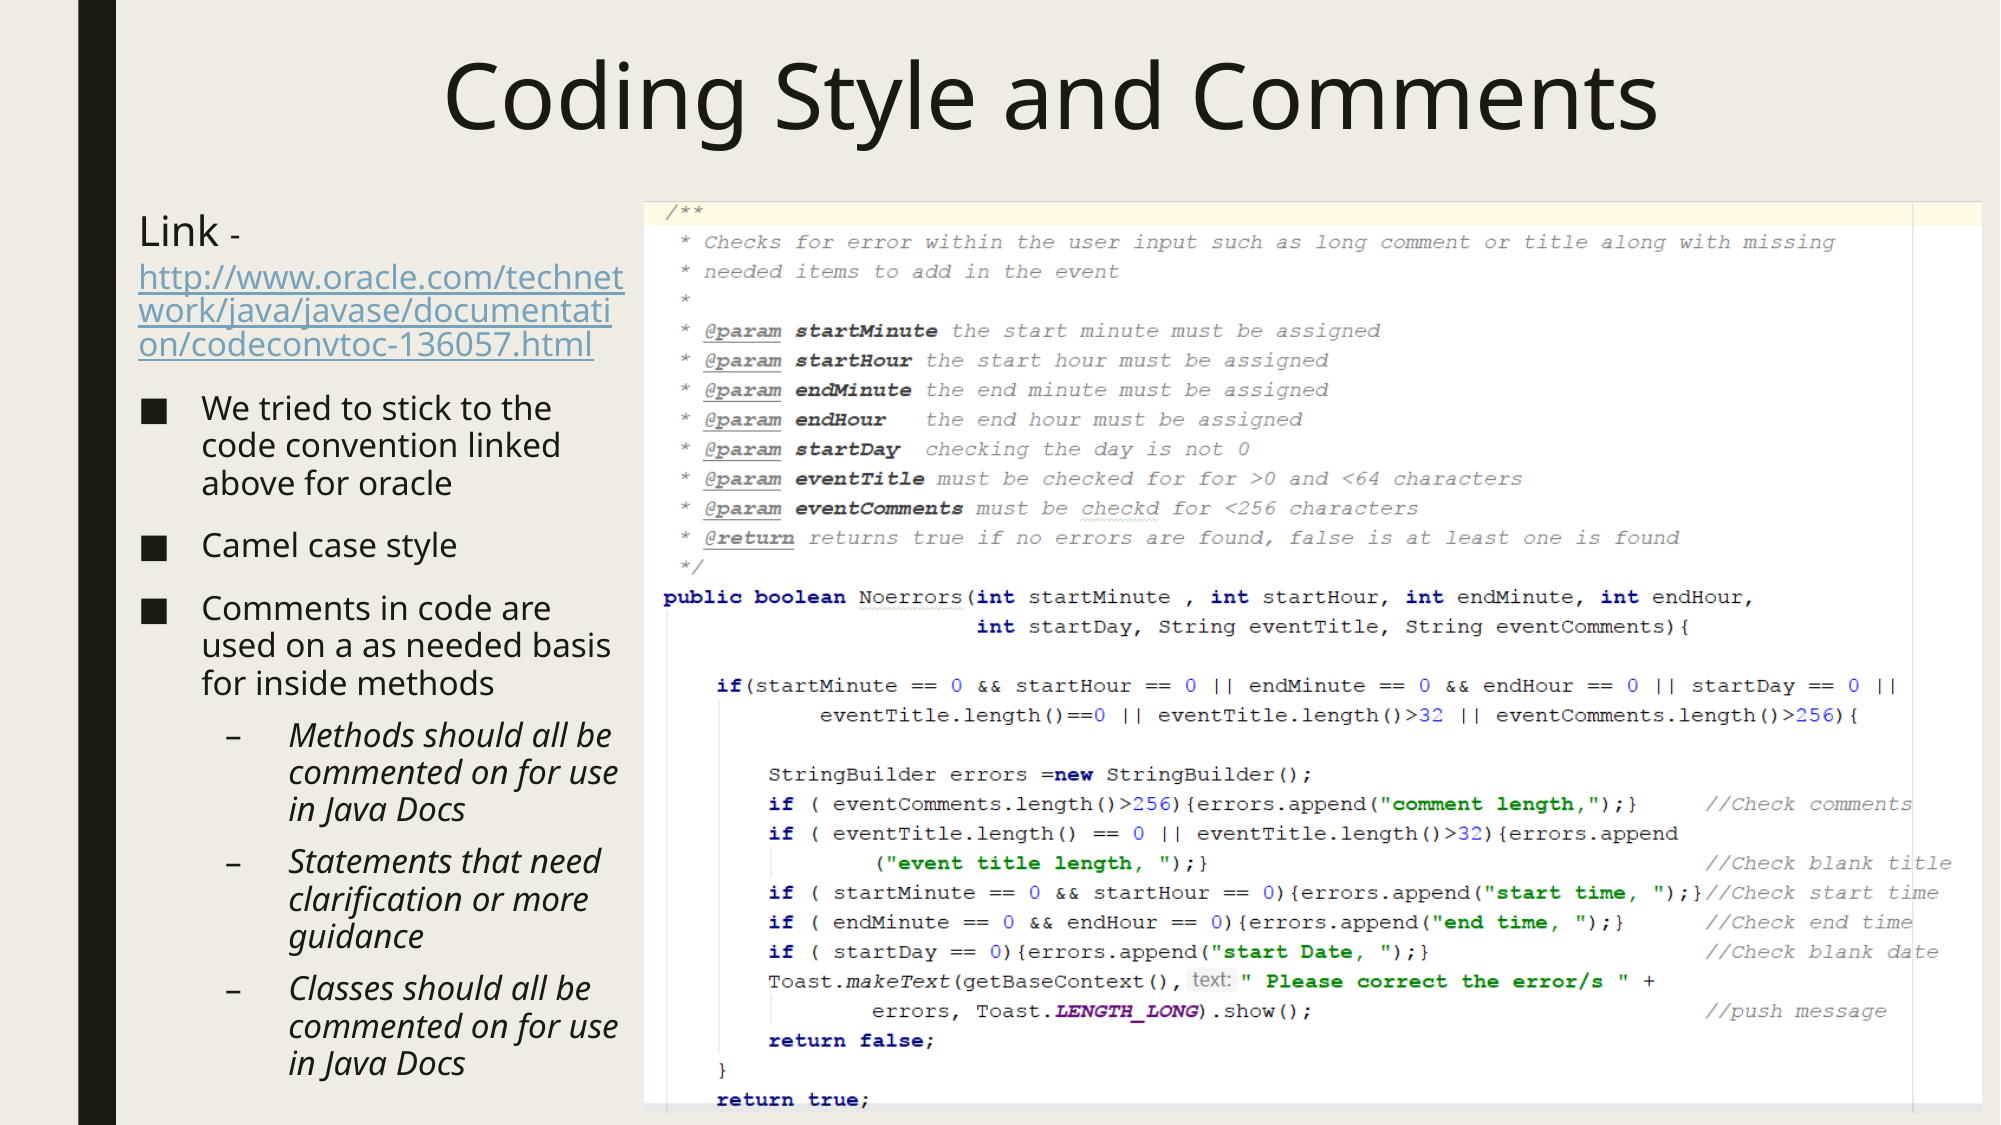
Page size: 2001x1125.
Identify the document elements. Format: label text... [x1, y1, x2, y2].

list Link - http://www.oracle.com/technetwork/java/javase/documentation/codeconvtoc-136057.html We tried to stick to the code convention linked above for oracle Camel case style Comments in code are used on a as needed basis for inside methods Methods should all be commented on for use in Java Docs Statements that need clarification or more guidance Classes should all be commented on for use in Java Docs [123, 201, 645, 1125]
title Coding Style and Comments [264, 44, 1840, 201]
picture [644, 201, 1982, 1113]
